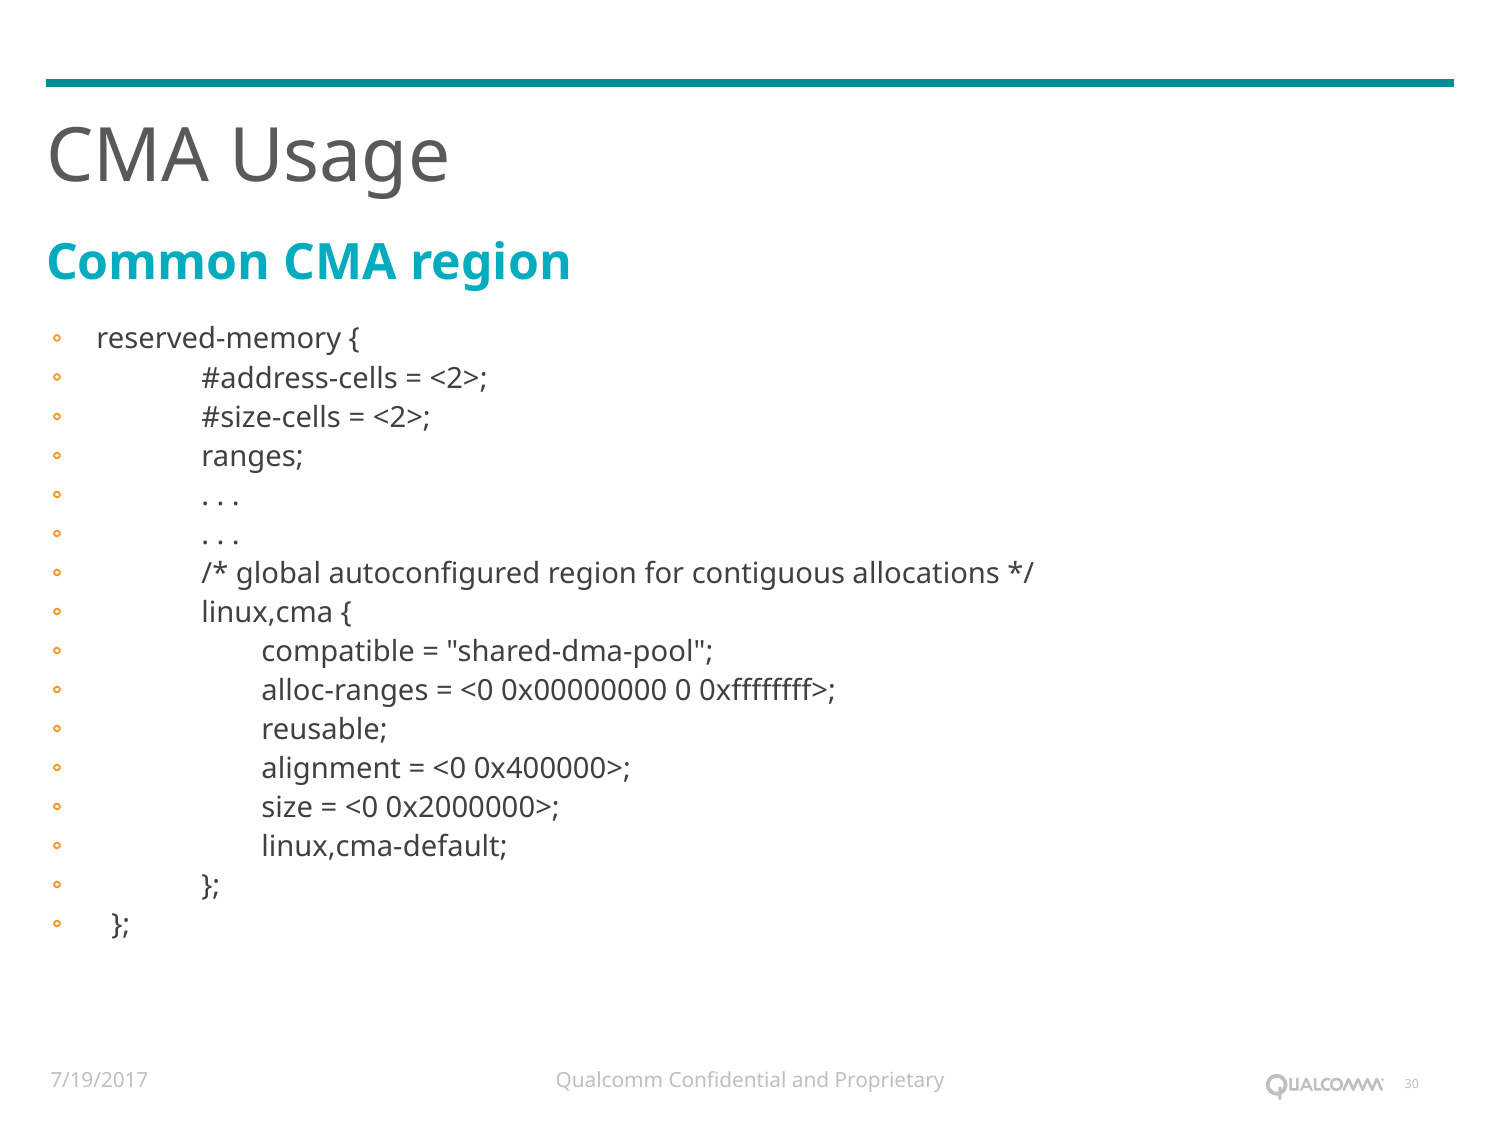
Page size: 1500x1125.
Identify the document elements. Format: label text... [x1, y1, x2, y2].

picture [46, 640, 68, 661]
picture [46, 445, 68, 466]
picture [46, 679, 68, 700]
picture [46, 718, 68, 739]
picture [46, 757, 68, 778]
picture [46, 327, 68, 349]
title CMA Usage [34, 121, 1442, 201]
picture [46, 484, 68, 505]
picture [46, 835, 68, 856]
picture [46, 562, 68, 583]
picture [46, 874, 68, 895]
picture [46, 523, 68, 544]
picture [46, 366, 68, 388]
list Common CMA region [34, 233, 1442, 292]
picture [46, 406, 68, 427]
picture [46, 601, 68, 622]
picture [46, 796, 68, 817]
picture [46, 913, 68, 934]
list reserved-memory { #address-cells = <2>; #size-cells = <2>; ranges; . . . . . . /* global autoconfigured region for contiguous allocations */ linux,cma { compatible = "shared-dma-pool"; alloc-ranges = <0 0x00000000 0 0xffffffff>; reusable; alignment = <0 0x400000>; size = <0 0x2000000>; linux,cma-default; }; }; [35, 316, 1442, 972]
